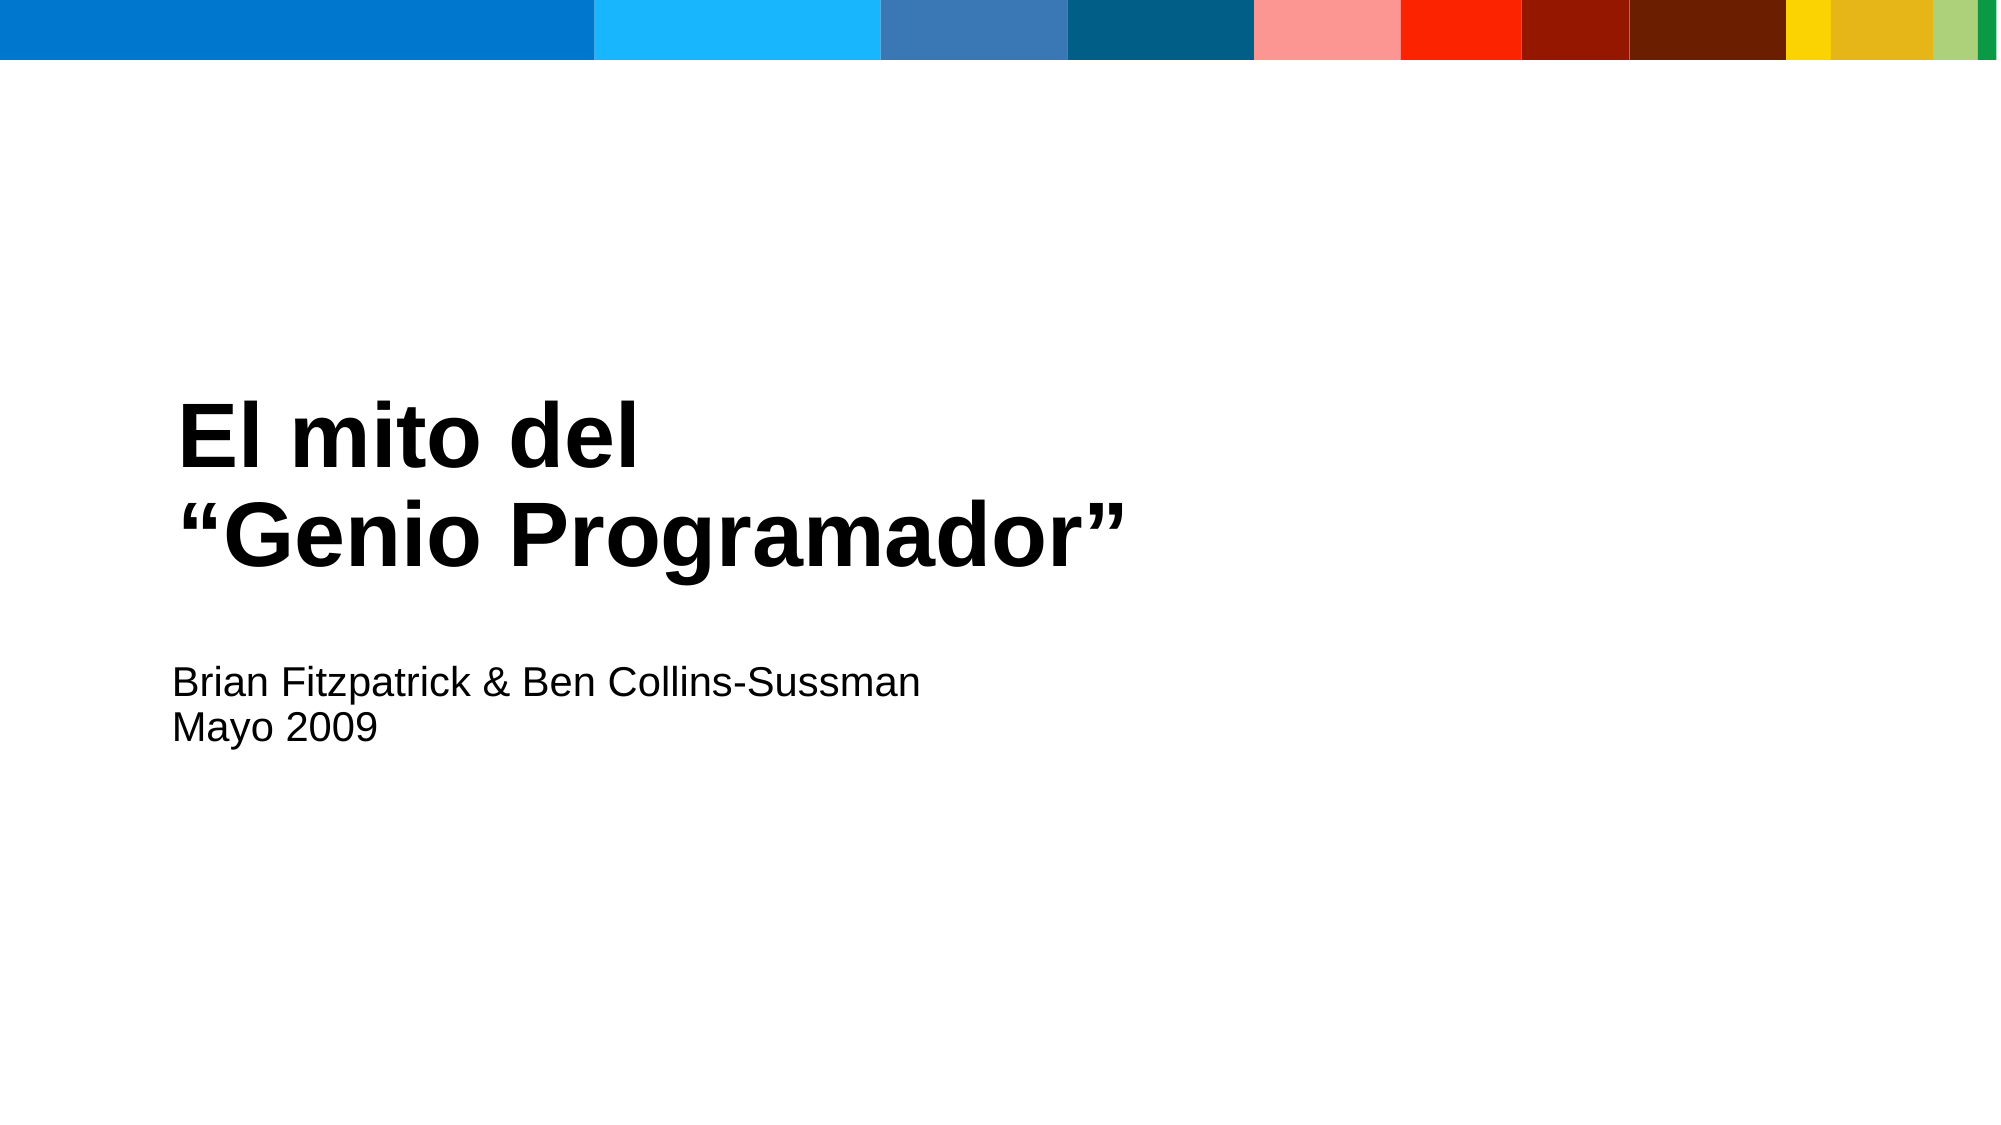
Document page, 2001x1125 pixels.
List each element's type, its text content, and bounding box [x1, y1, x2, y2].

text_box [0, 0, 1997, 60]
title Brian Fitzpatrick & Ben Collins-Sussman Mayo 2009 [156, 596, 1882, 815]
text_box El mito del “Genio Programador” [162, 378, 1888, 596]
